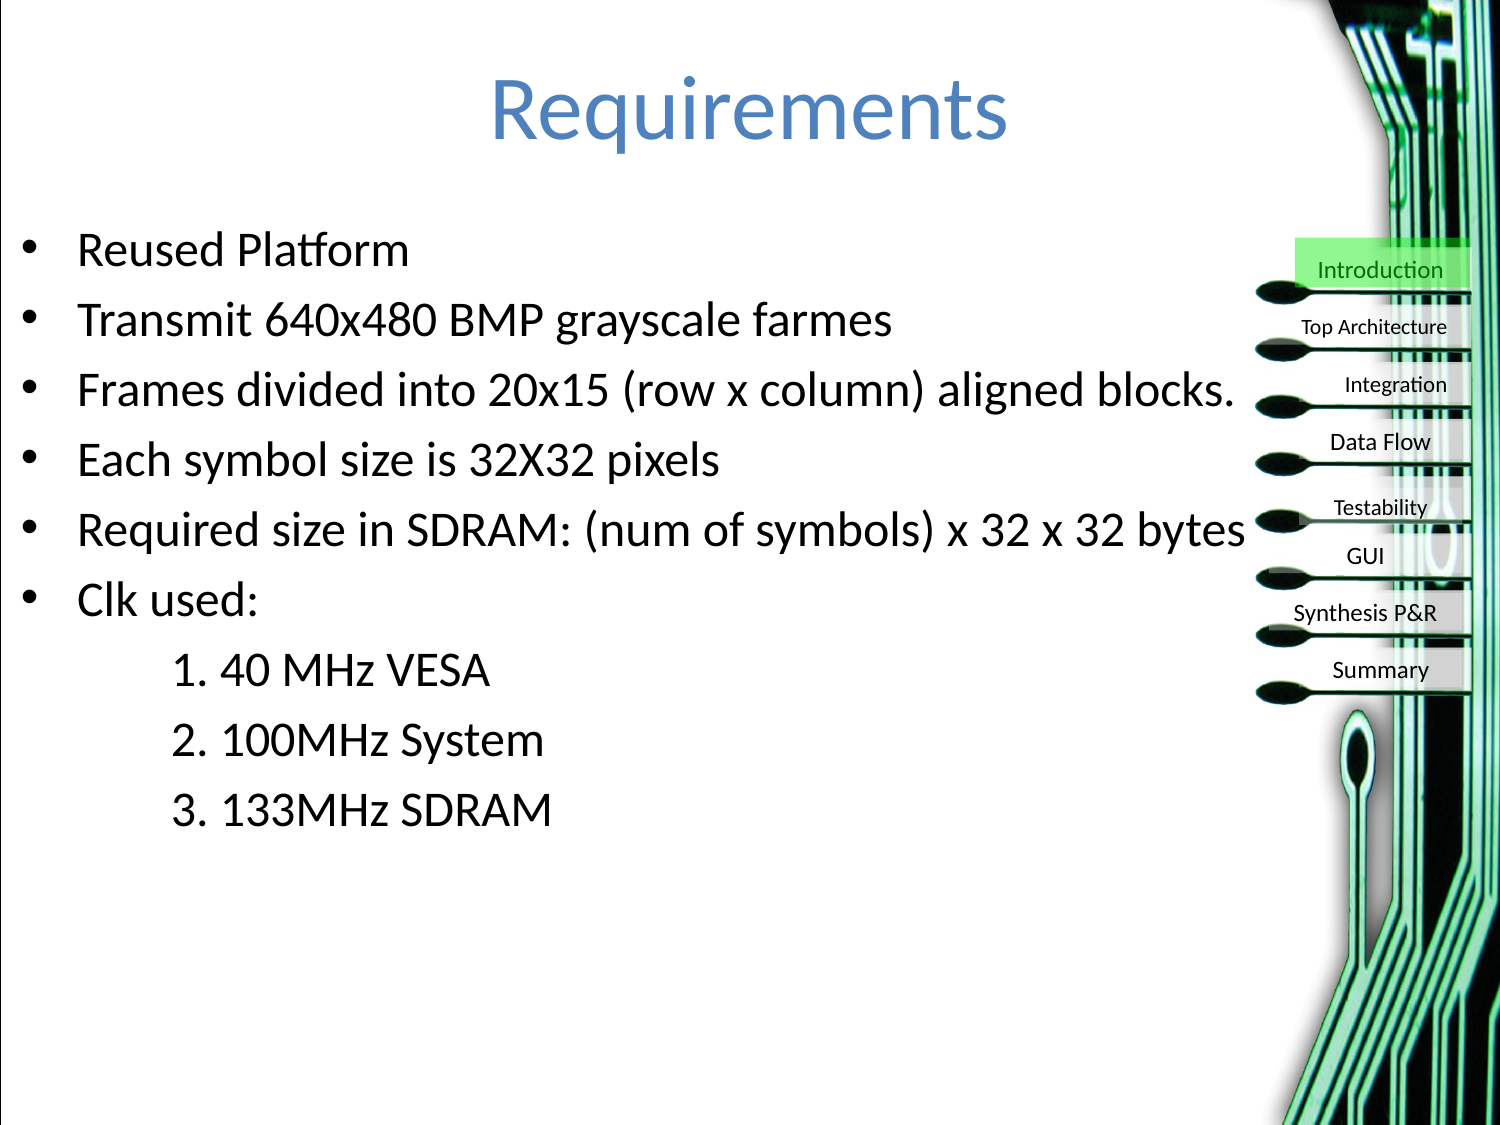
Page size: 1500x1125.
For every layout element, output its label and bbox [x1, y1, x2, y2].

text_box [0, 0, 1500, 1125]
